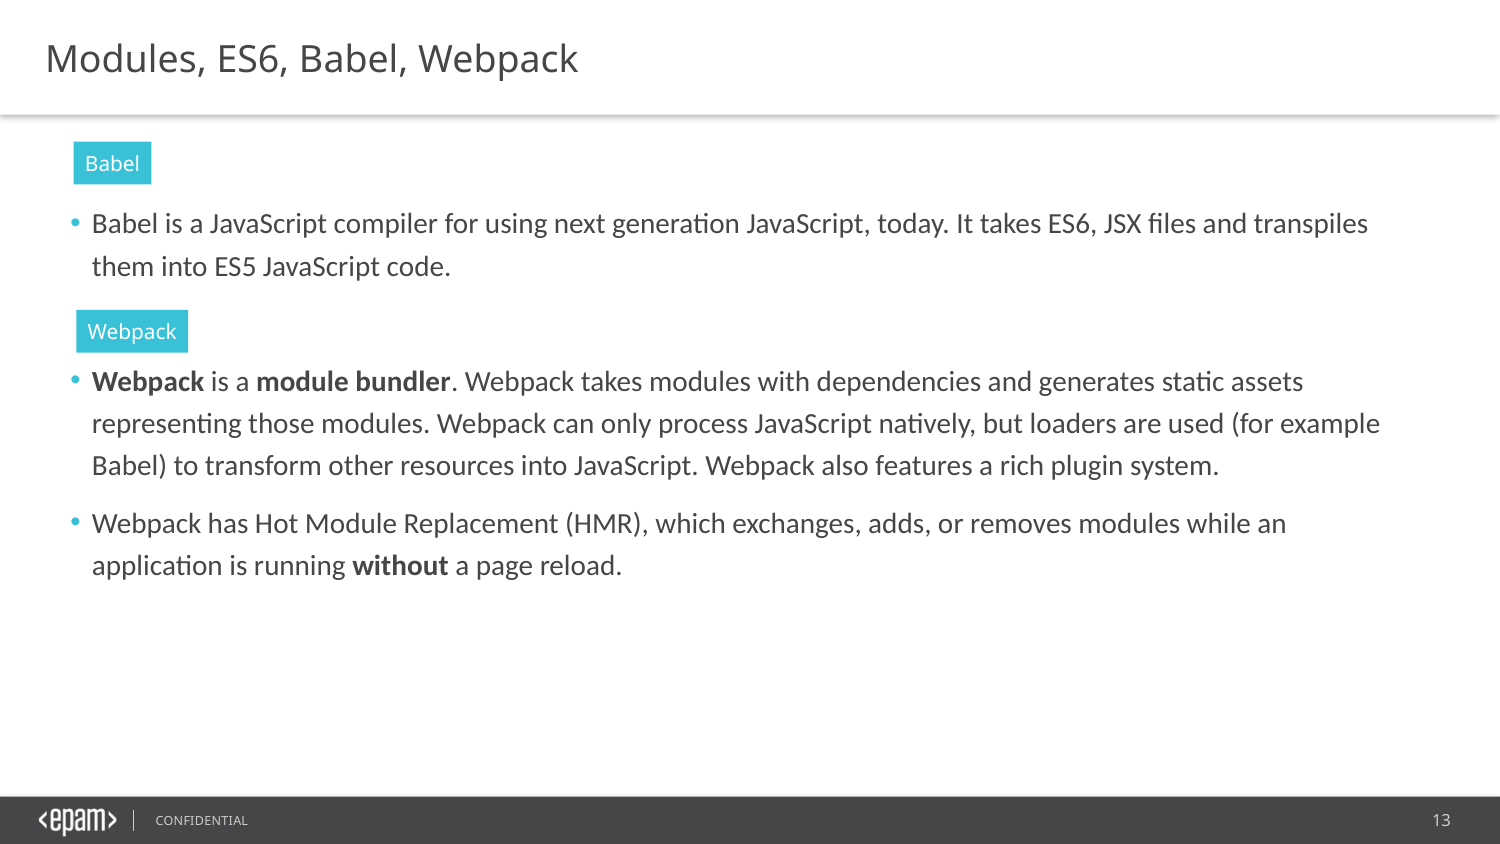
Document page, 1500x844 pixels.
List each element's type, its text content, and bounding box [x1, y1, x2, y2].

picture [38, 808, 117, 837]
list Modules, ES6, Babel, Webpack [0, 0, 1500, 115]
text_box Babel [73, 141, 152, 185]
text_box Webpack [76, 309, 189, 353]
list Babel is a JavaScript compiler for using next generation JavaScript, today. It takes ES6, JSX files and transpiles them into ES5 JavaScript code. Webpack is a module bundler. Webpack takes modules with dependencies and generates static assets representing those modules. Webpack can only process JavaScript natively, but loaders are used (for example Babel) to transform other resources into JavaScript. Webpack also features a rich plugin system. Webpack has Hot Module Replacement (HMR), which exchanges, adds, or removes modules while an application is running without a page reload. [59, 141, 1426, 735]
